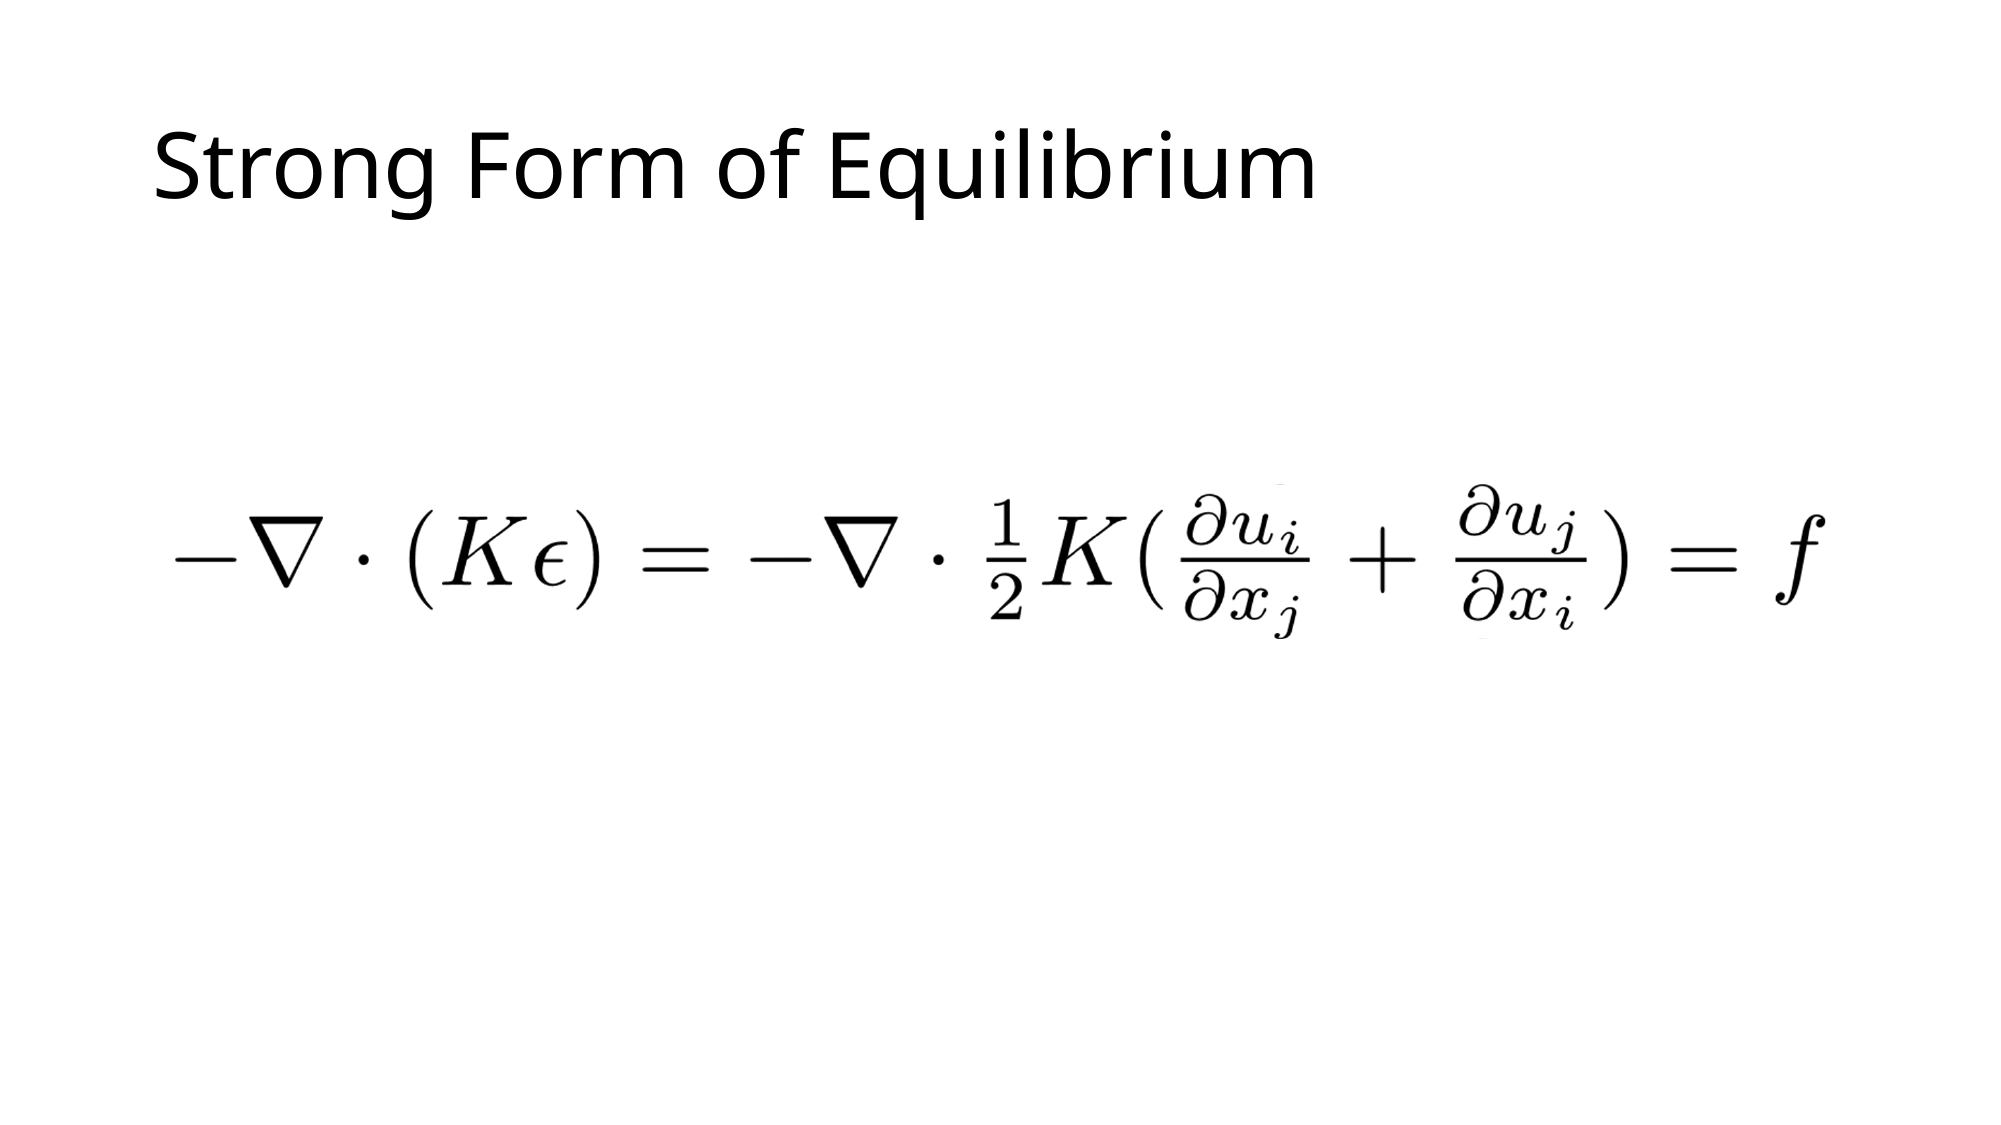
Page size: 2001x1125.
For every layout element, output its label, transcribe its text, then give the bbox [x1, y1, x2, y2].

title Strong Form of Equilibrium [137, 59, 1863, 278]
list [174, 484, 1826, 639]
